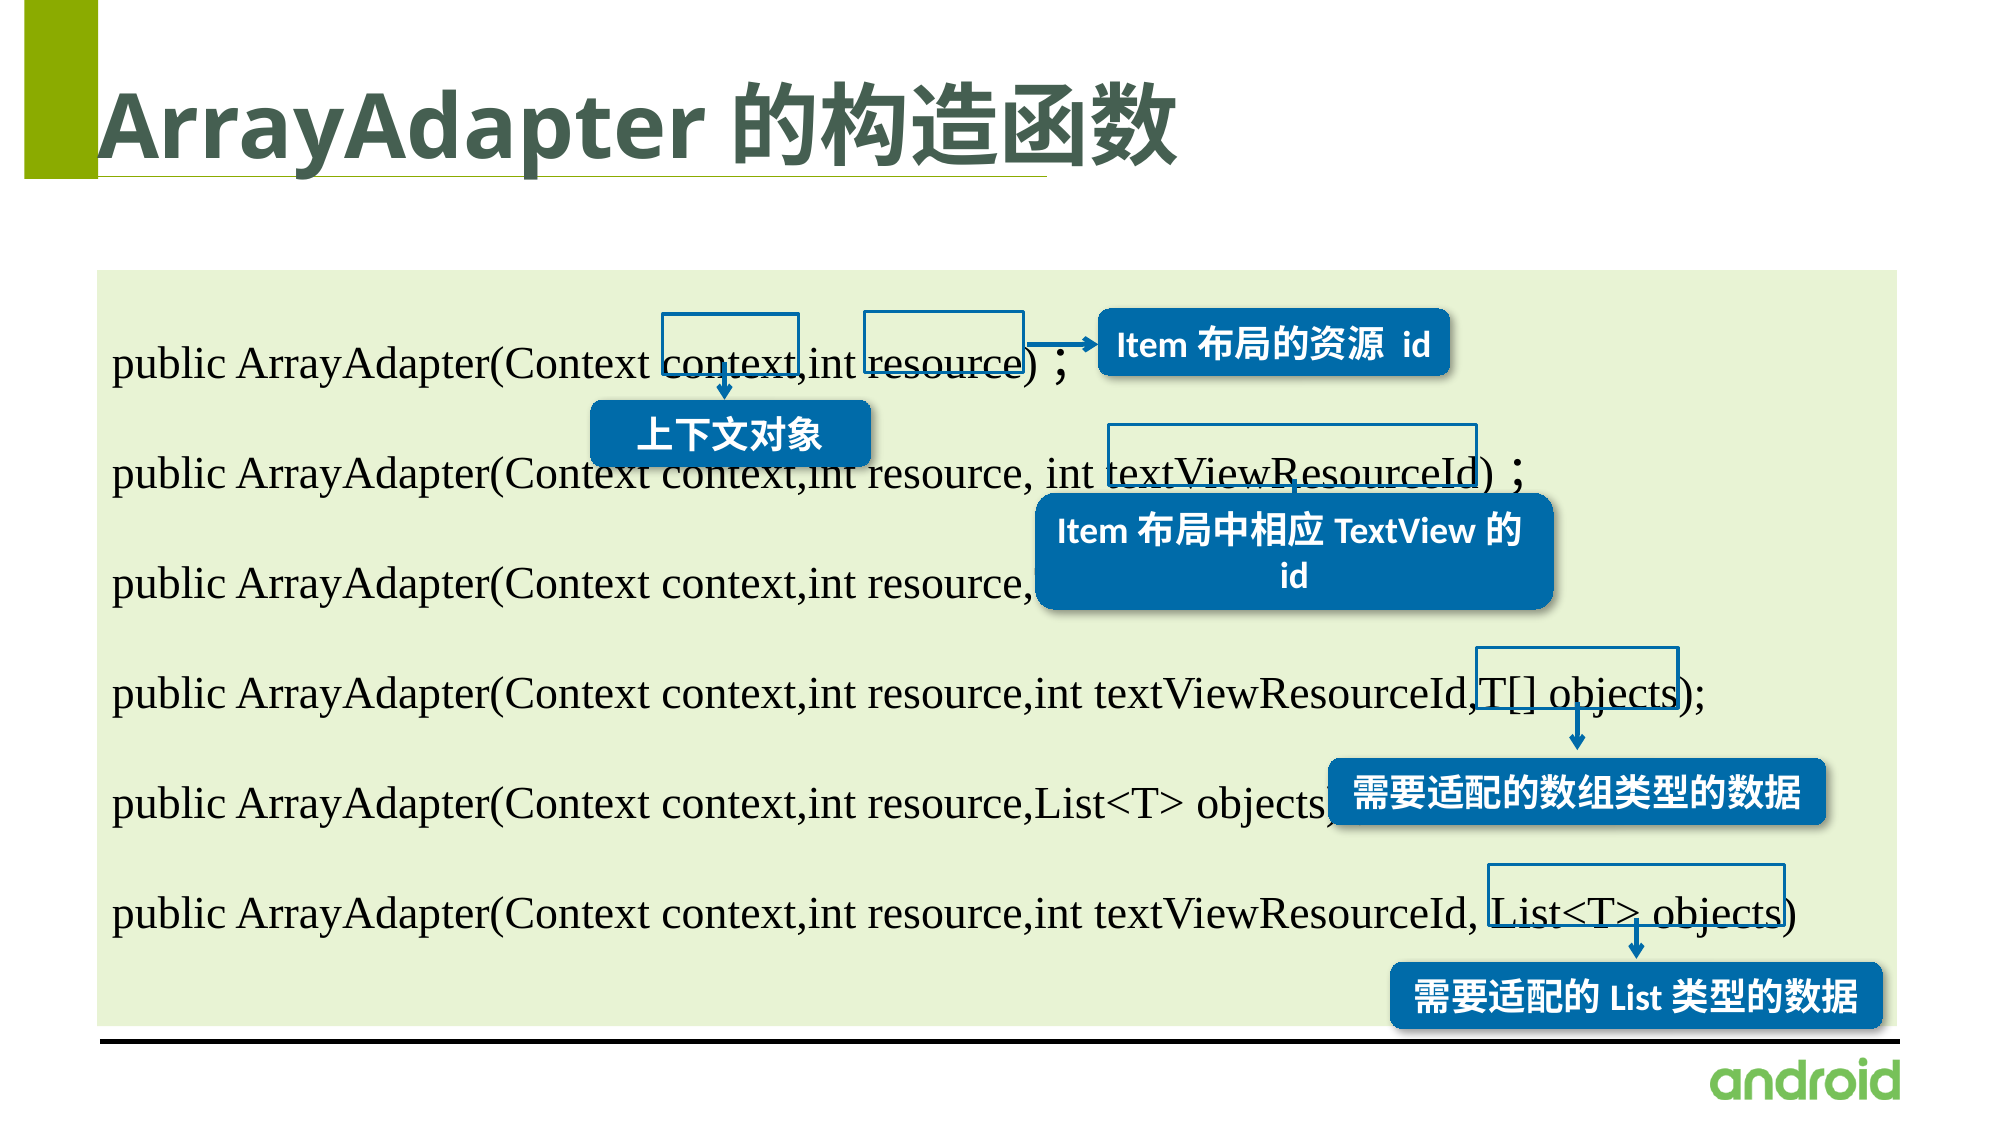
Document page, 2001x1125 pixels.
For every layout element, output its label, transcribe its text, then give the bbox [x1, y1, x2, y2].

picture [1710, 1057, 1900, 1100]
text_box [1488, 864, 1785, 926]
text_box [1108, 424, 1477, 486]
text_box 需要适配的List类型的数据 [1390, 962, 1883, 1029]
title ArrayAdapter的构造函数 [97, 0, 1898, 177]
text_box [864, 311, 1024, 373]
text_box 上下文对象 [590, 400, 871, 467]
text_box [1476, 647, 1679, 709]
text_box Item布局中相应TextView的id [1035, 493, 1554, 610]
text_box public ArrayAdapter(Context context,int resource)； public ArrayAdapter(Context context,int resource, int textViewResourceId)； public ArrayAdapter(Context context,int resource,T[] objects)； public ArrayAdapter(Context context,int resource,int textViewResourceId,T[] objects); public ArrayAdapter(Context context,int resource,List<T> objects)； public ArrayAdapter(Context context,int resource,int textViewResourceId, List<T> objects) [97, 270, 1897, 1027]
text_box 需要适配的数组类型的数据 [1328, 758, 1826, 825]
text_box [662, 313, 799, 375]
text_box Item布局的资源 id [1098, 308, 1450, 376]
